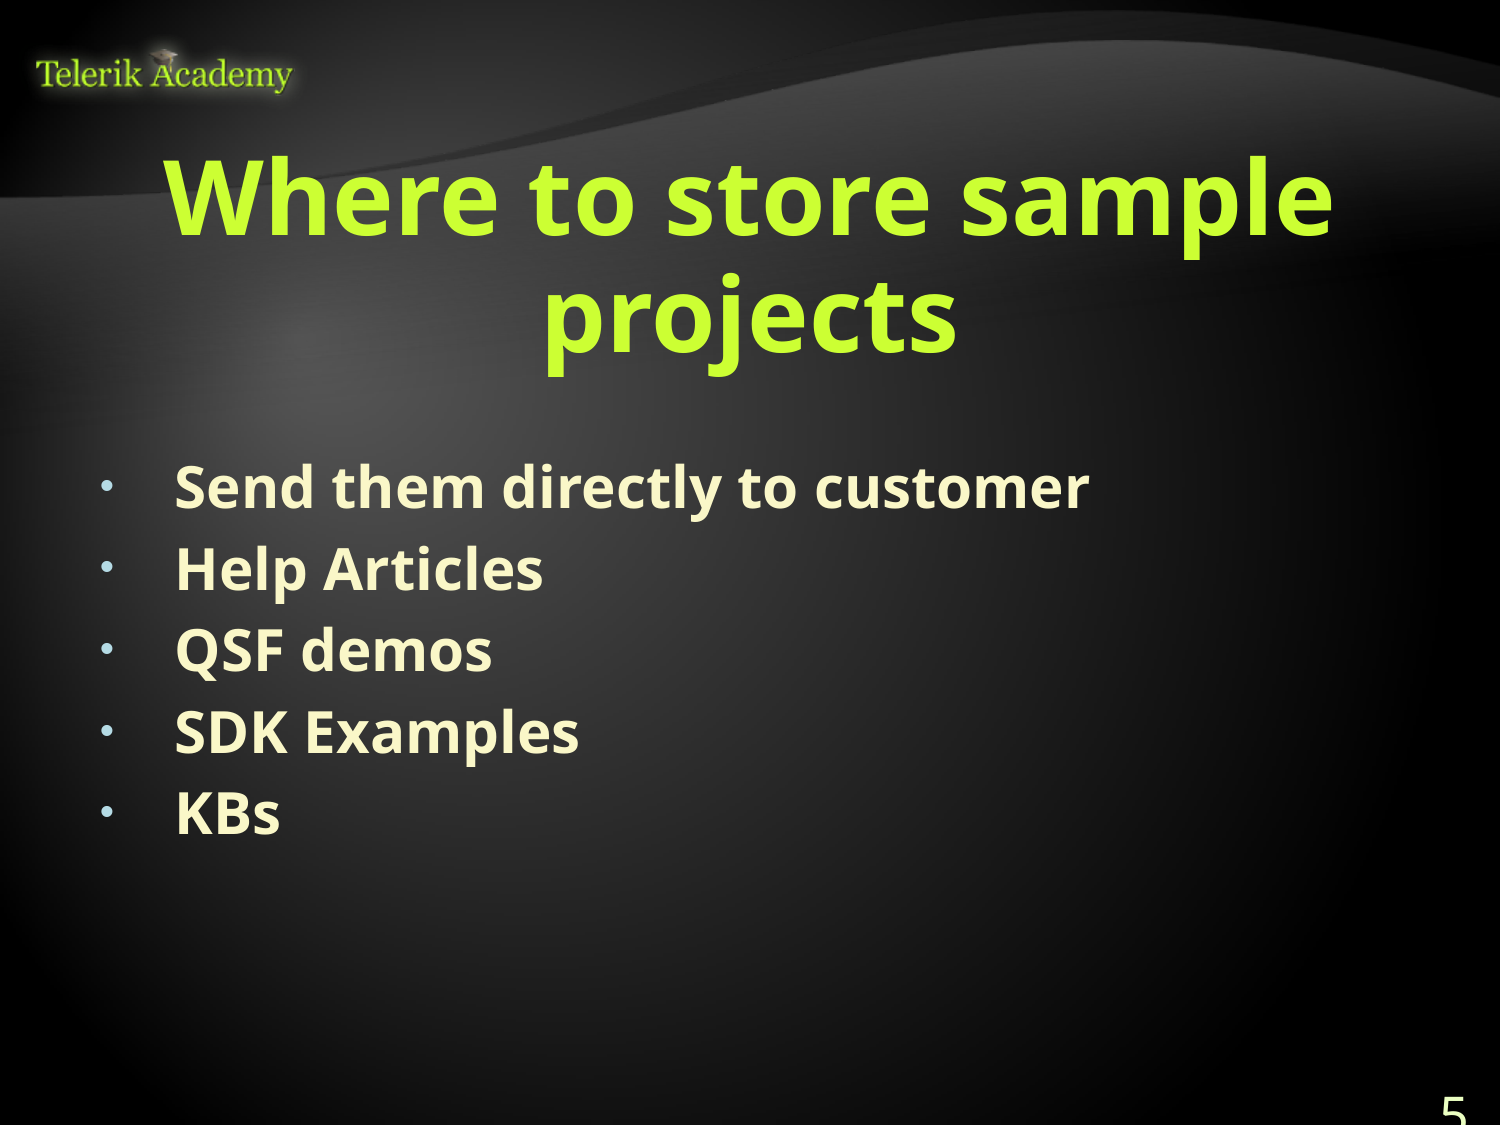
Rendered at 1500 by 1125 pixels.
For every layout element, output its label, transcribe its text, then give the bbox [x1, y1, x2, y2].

slide_number 5 [1425, 1074, 1500, 1113]
title Where to store sample projects [99, 200, 1400, 313]
picture [0, 0, 1500, 1125]
subtitle Send them directly to customer Help Articles QSF demos SDK Examples KBs [99, 450, 1400, 875]
